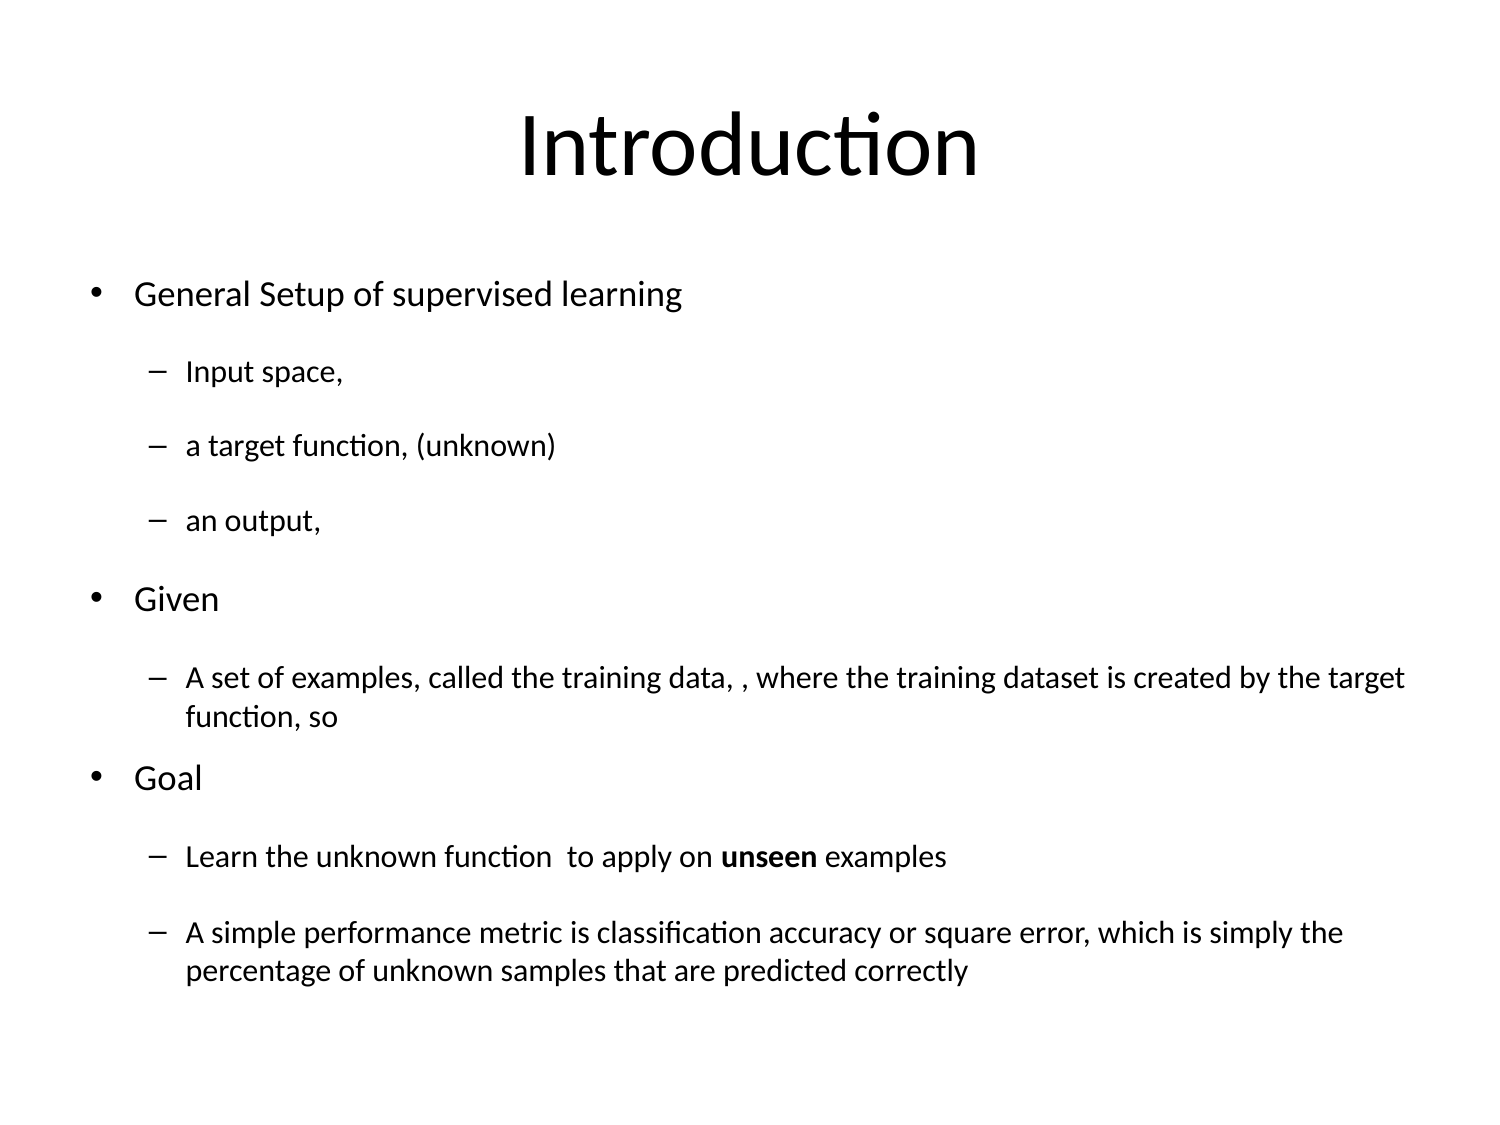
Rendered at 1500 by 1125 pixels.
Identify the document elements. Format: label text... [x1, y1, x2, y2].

title Introduction [75, 45, 1425, 233]
